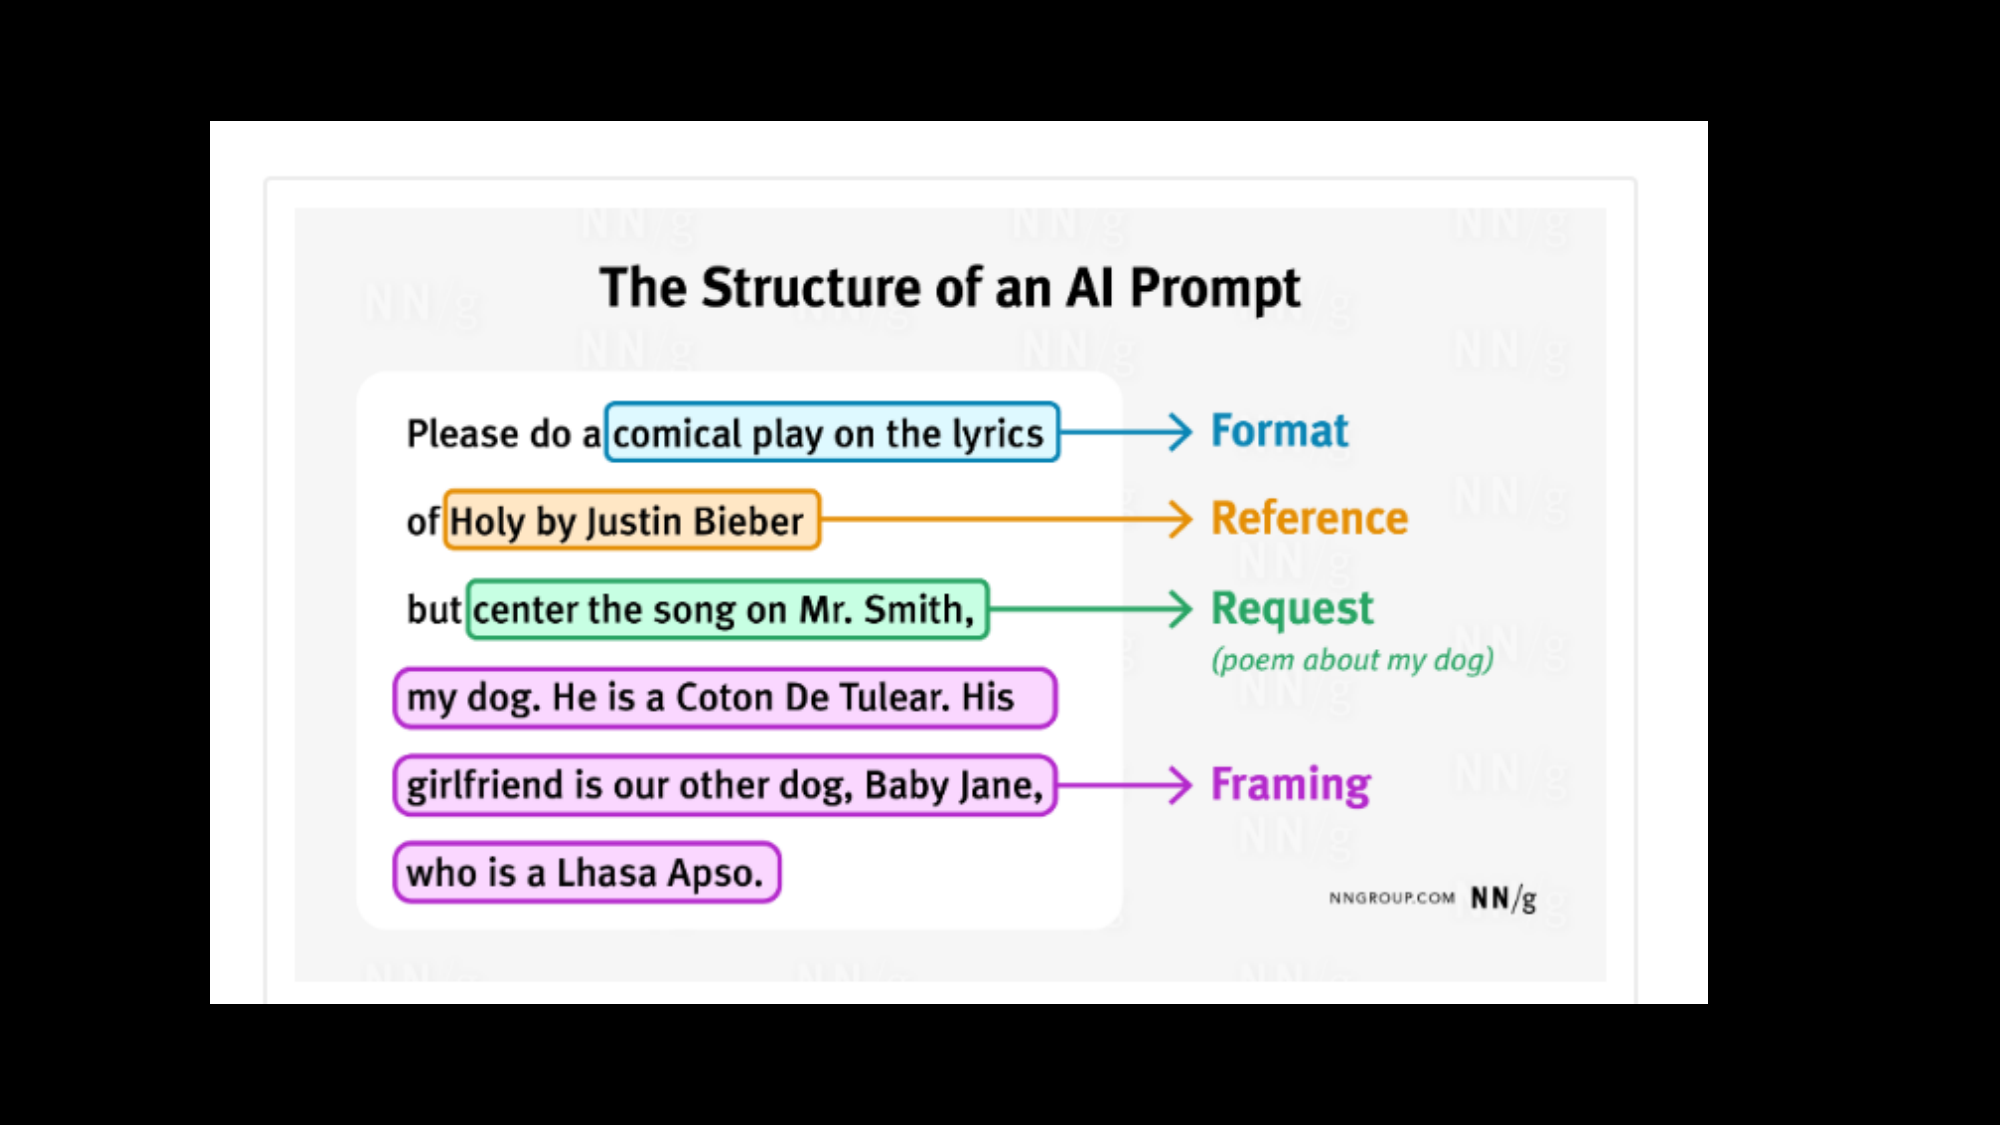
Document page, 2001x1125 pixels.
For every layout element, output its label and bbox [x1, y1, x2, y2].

picture [210, 121, 1708, 1004]
